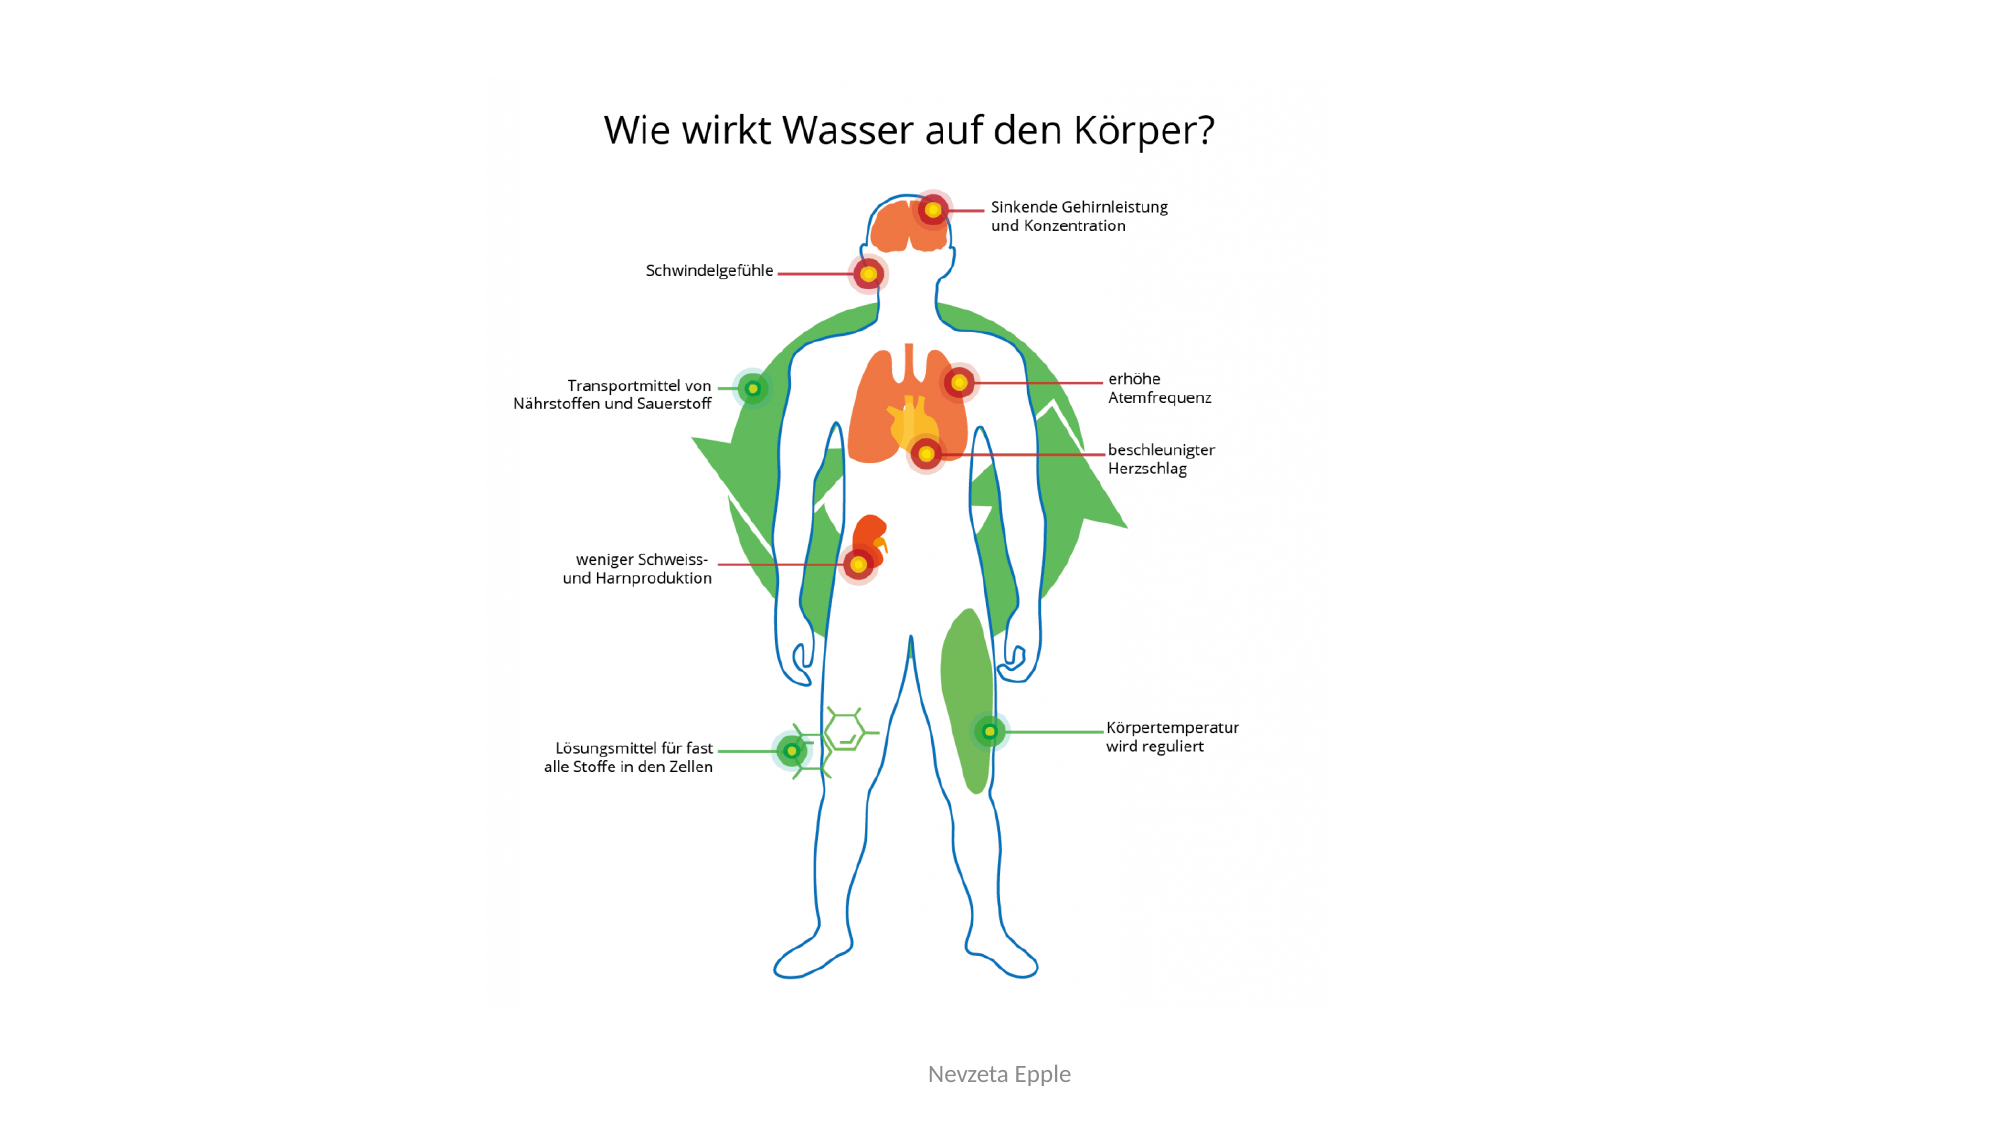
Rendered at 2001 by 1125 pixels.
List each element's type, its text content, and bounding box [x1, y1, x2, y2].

footer Nevzeta Epple [662, 1042, 1338, 1103]
picture [485, 76, 1334, 1012]
